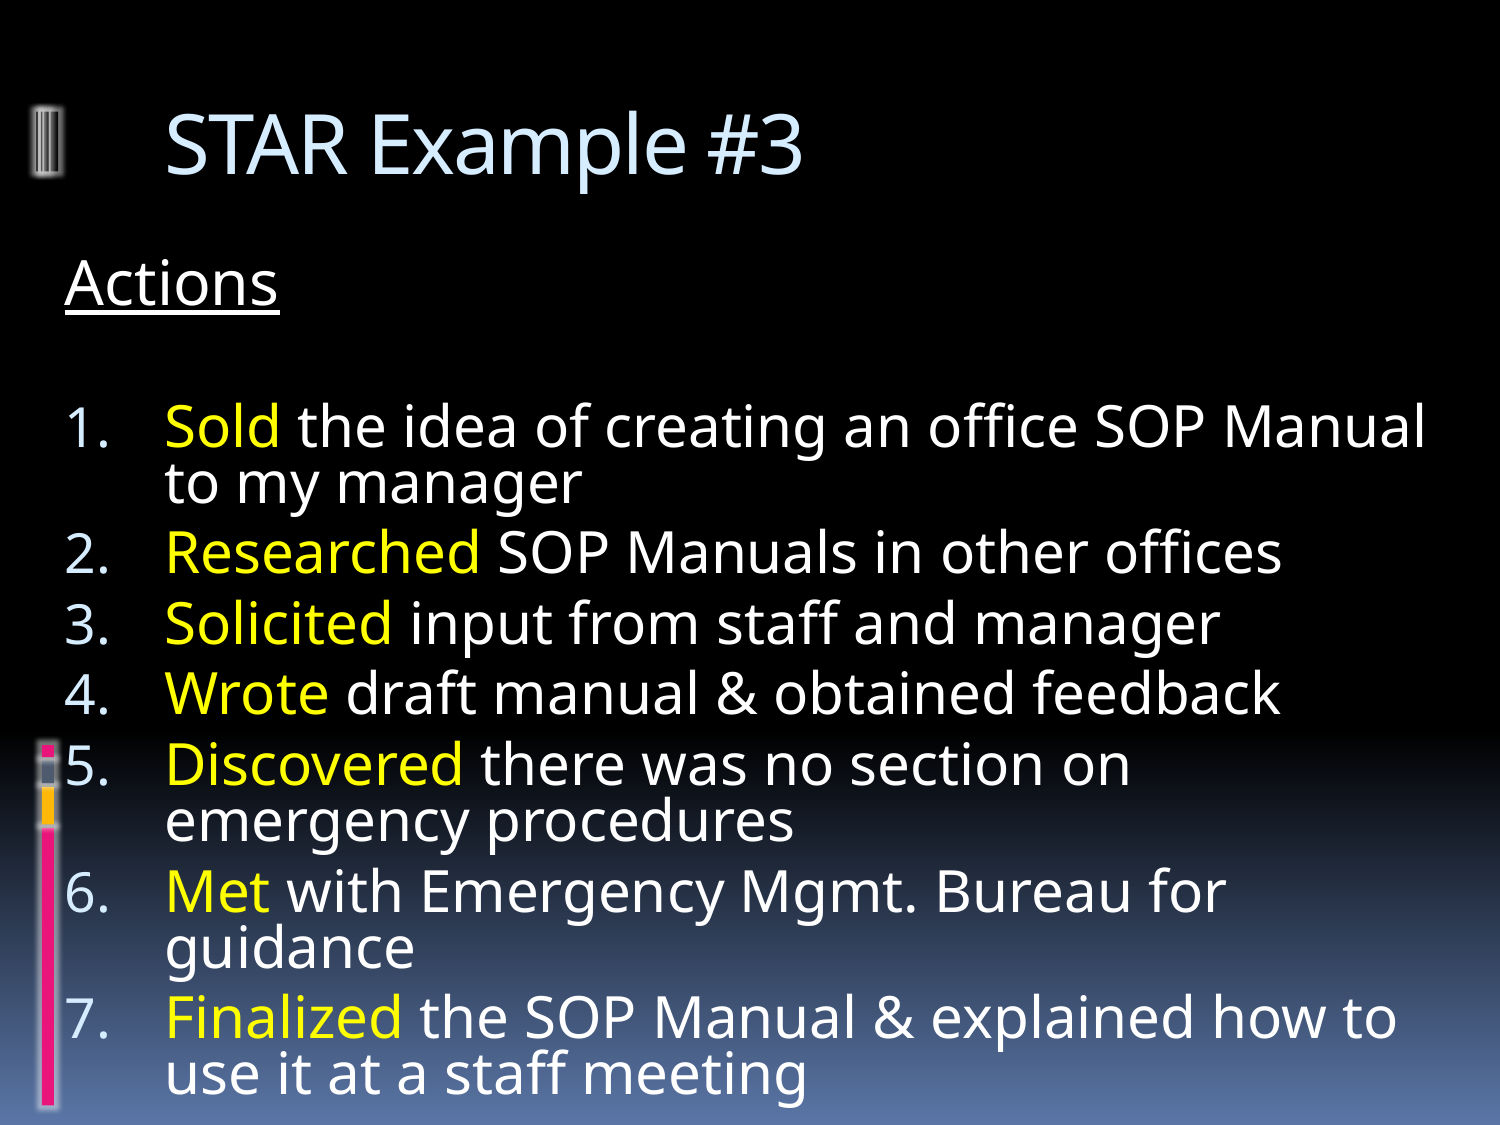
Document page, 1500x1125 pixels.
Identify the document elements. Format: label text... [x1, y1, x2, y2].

title STAR Example #3 [150, 84, 1425, 235]
list Actions Sold the idea of creating an office SOP Manual to my manager Researched SOP Manuals in other offices Solicited input from staff and manager Wrote draft manual & obtained feedback Discovered there was no section on emergency procedures Met with Emergency Mgmt. Bureau for guidance Finalized the SOP Manual & explained how to use it at a staff meeting [49, 249, 1451, 1063]
